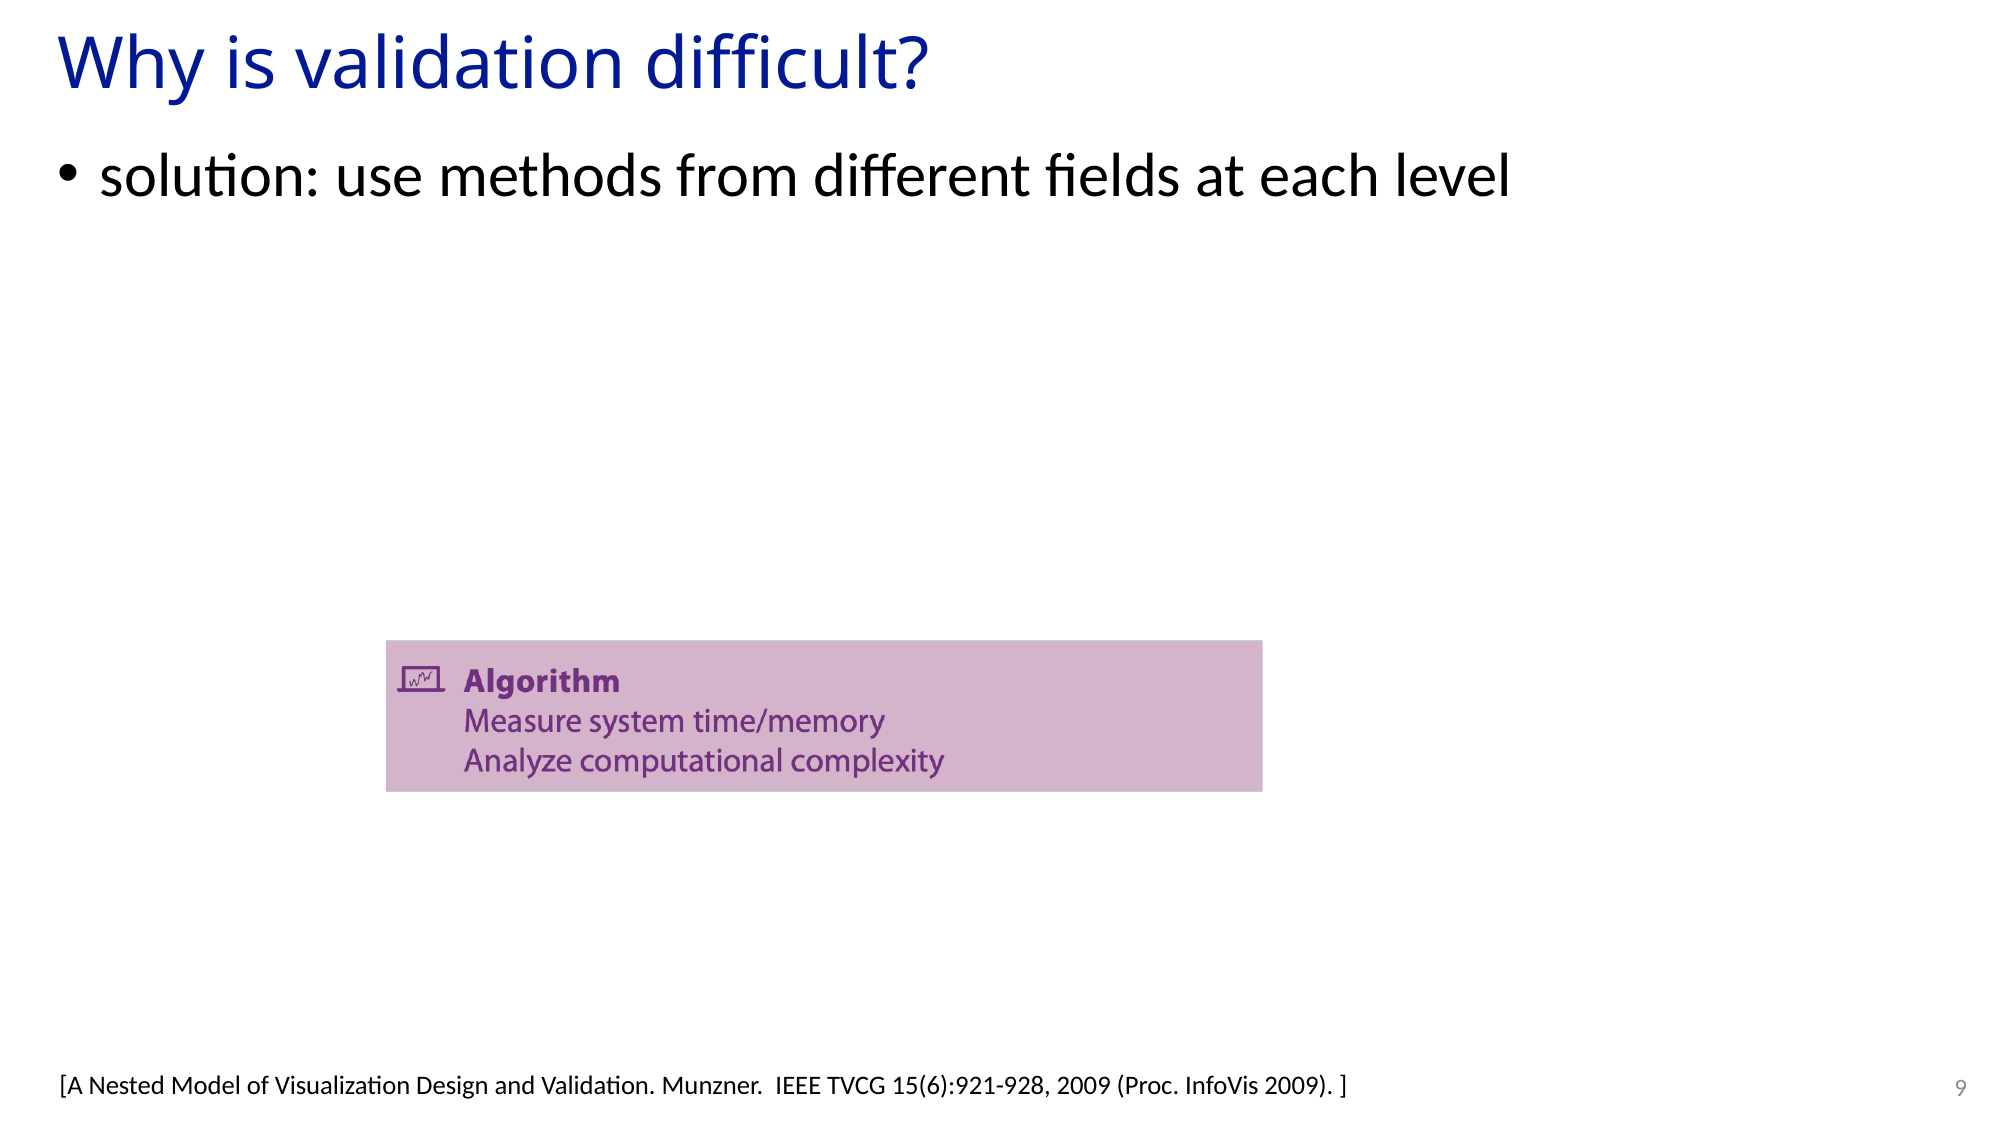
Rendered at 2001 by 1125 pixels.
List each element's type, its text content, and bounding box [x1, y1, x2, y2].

picture [385, 640, 1263, 792]
slide_number 9 [1940, 1068, 1974, 1104]
list solution: use methods from different fields at each level [51, 135, 2000, 1125]
title Why is validation difficult? [51, 0, 2000, 130]
text_box [A Nested Model of Visualization Design and Validation. Munzner. IEEE TVCG 15(6):921-928, 2009 (Proc. InfoVis 2009). ] [59, 1056, 1660, 1101]
